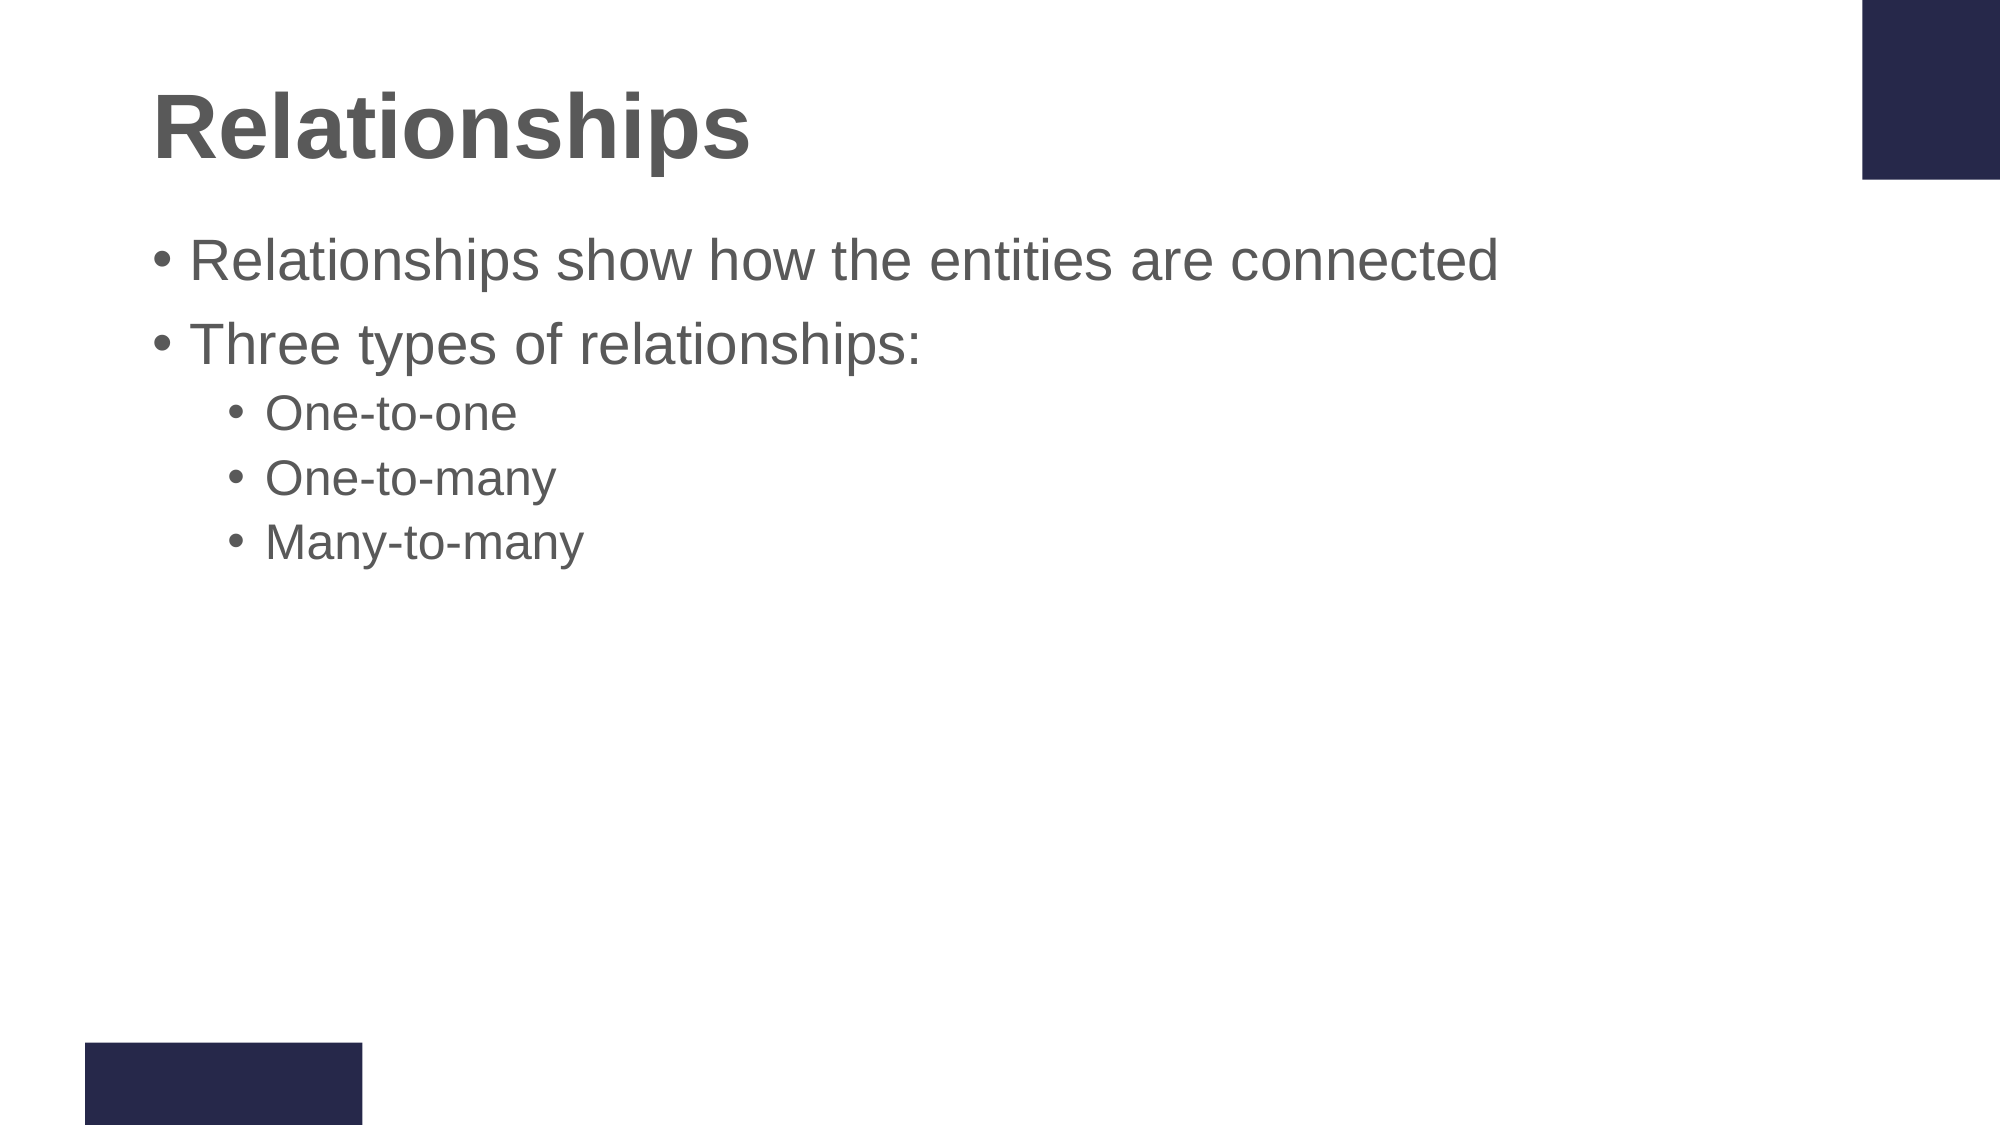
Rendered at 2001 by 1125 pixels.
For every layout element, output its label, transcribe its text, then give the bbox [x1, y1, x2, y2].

title Relationships [137, 59, 1863, 198]
list Relationships show how the entities are connected Three types of relationships: One-to-one One-to-many Many-to-many [137, 223, 1863, 937]
